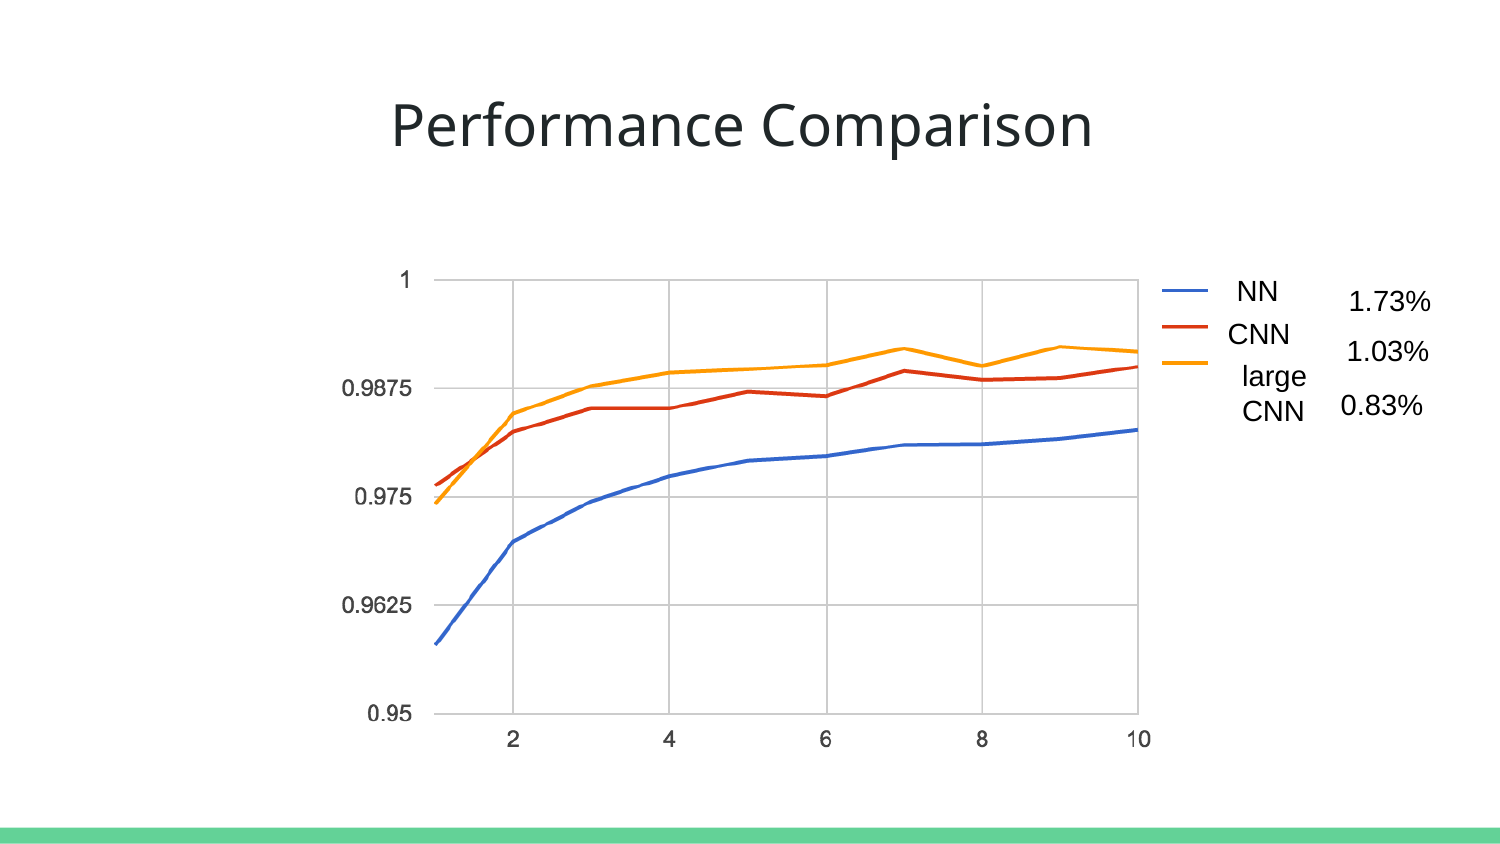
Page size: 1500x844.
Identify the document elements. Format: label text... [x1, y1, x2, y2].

text_box 1.03% [1331, 317, 1455, 360]
text_box 0.83% [1328, 371, 1449, 415]
picture [260, 191, 1324, 819]
title Performance Comparison [51, 72, 1449, 167]
text_box large CNN [1328, 342, 1373, 371]
text_box 1.73% [1333, 267, 1465, 310]
